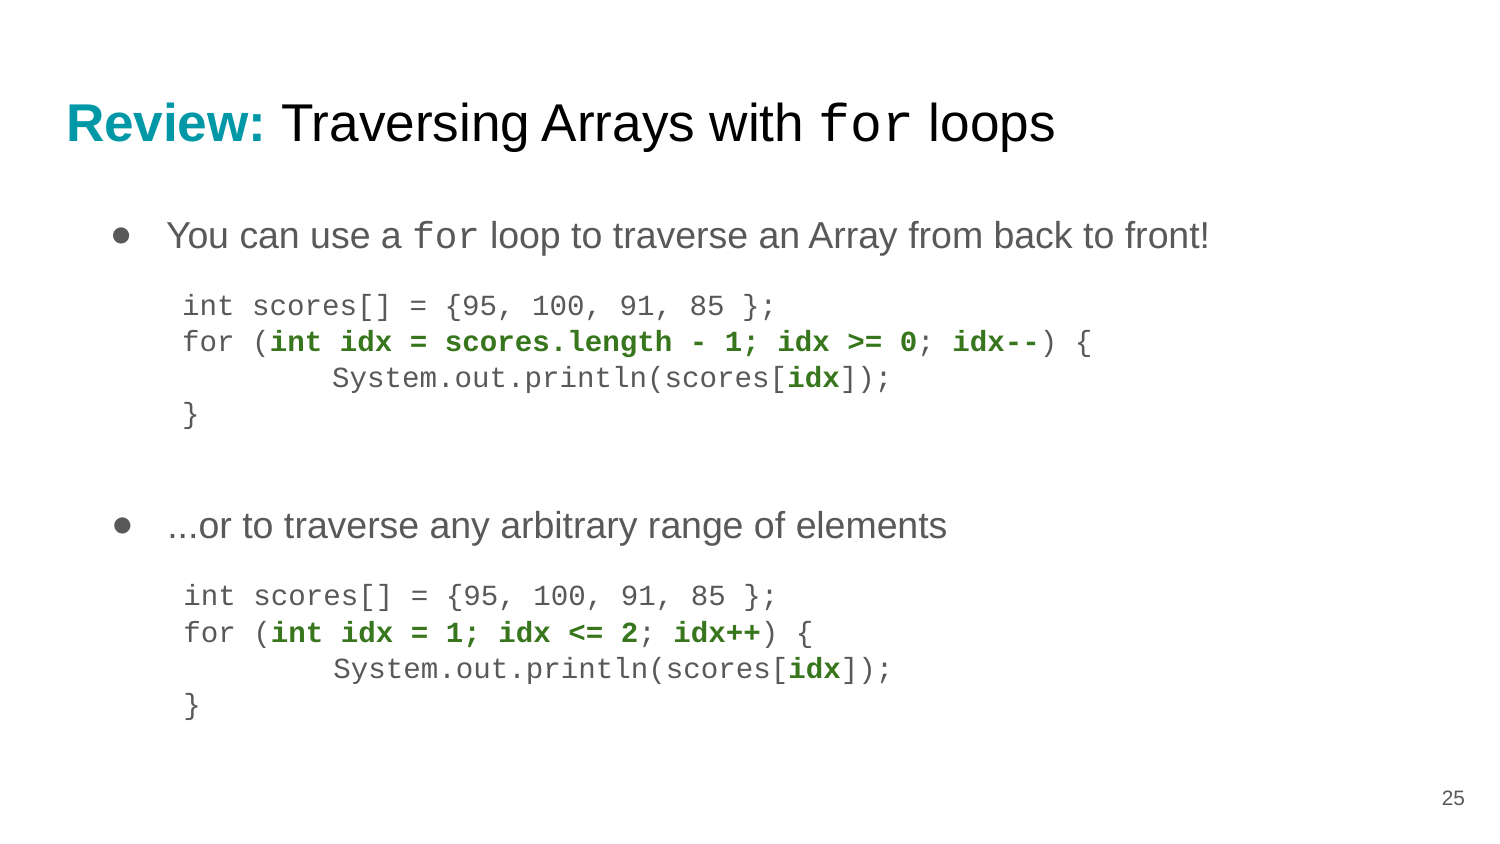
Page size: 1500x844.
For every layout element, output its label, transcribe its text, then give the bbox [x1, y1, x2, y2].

text_box int scores[] = {95, 100, 91, 85 }; for (int idx = 1; idx <= 2; idx++) { System.out.println(scores[idx]); } [168, 568, 1267, 736]
list You can use a for loop to traverse an Array from back to front! [76, 189, 1474, 400]
text_box int scores[] = {95, 100, 91, 85 }; for (int idx = scores.length - 1; idx >= 0; idx--) { System.out.println(scores[idx]); } [167, 277, 1265, 445]
slide_number ‹#› [1389, 764, 1480, 830]
list ...or to traverse any arbitrary range of elements [77, 479, 1475, 691]
title Review: Traversing Arrays with for loops [51, 72, 1449, 167]
